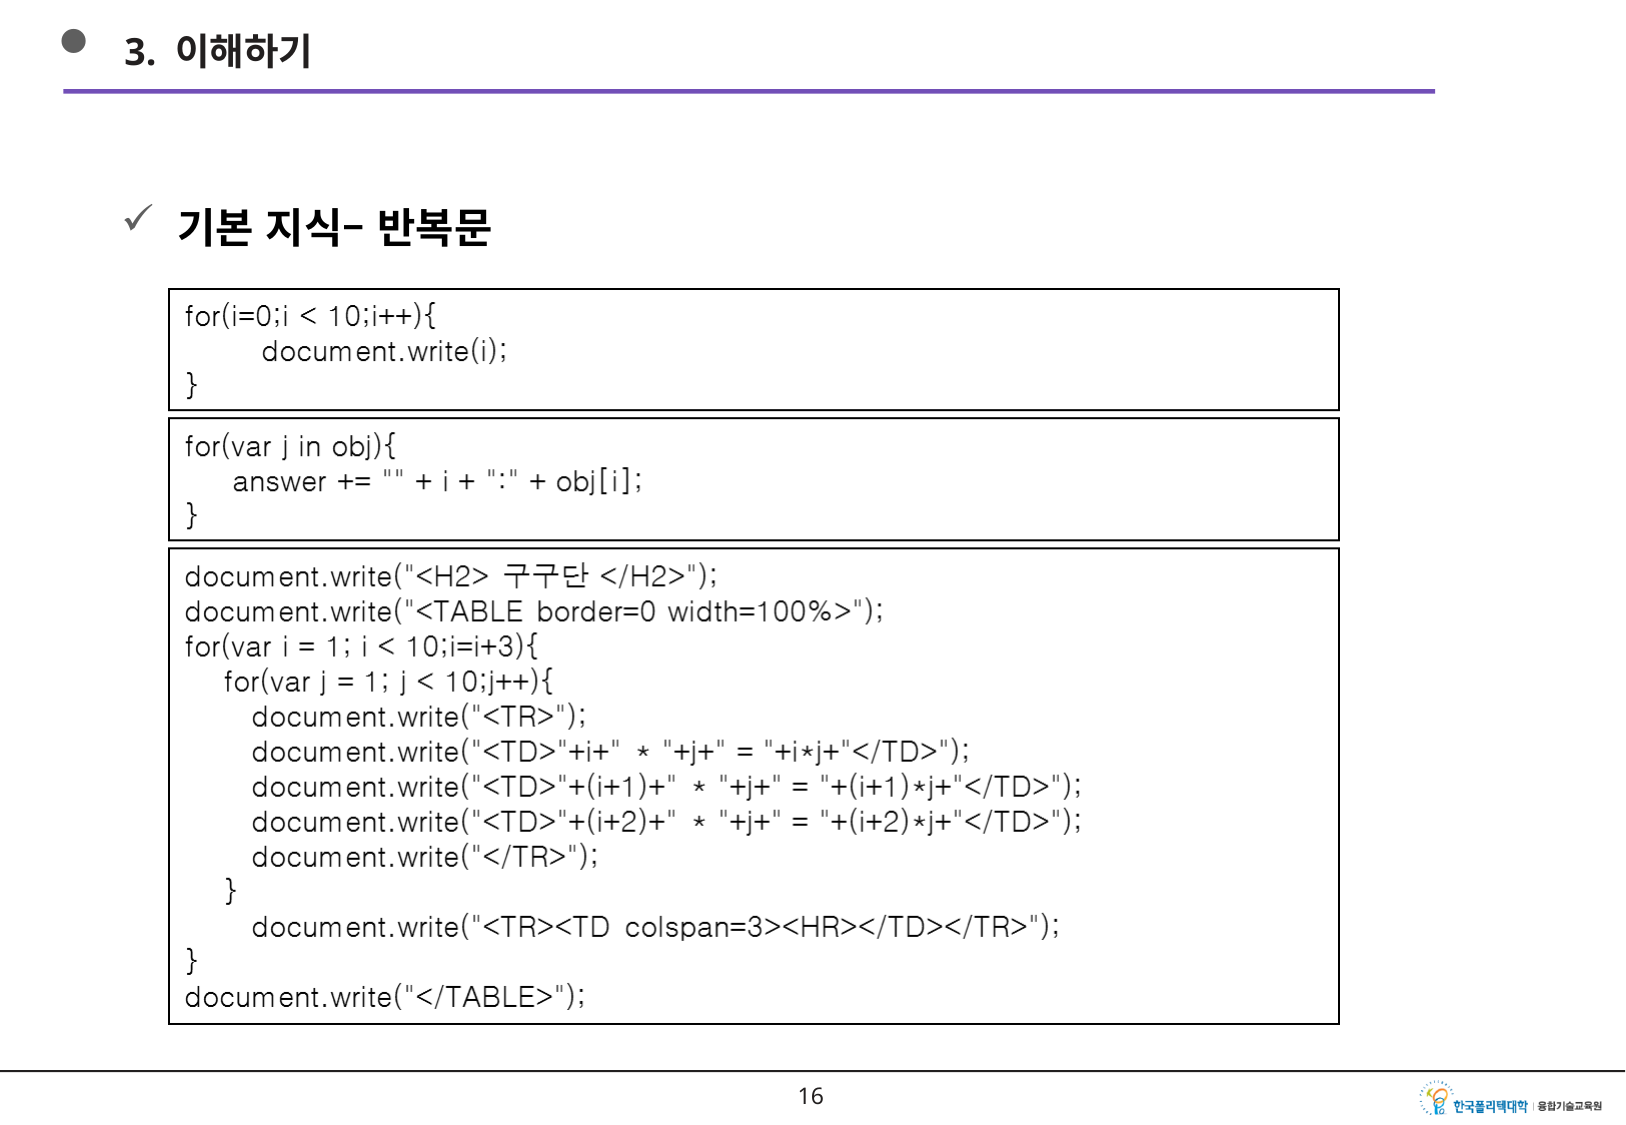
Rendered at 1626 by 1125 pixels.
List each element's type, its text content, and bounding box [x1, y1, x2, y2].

text_box 기본 지식– 반복문 [99, 190, 1468, 263]
text_box [44, 0, 1604, 114]
text_box 15 [765, 1072, 857, 1123]
text_box 3. 이해하기 [109, 20, 943, 93]
picture [165, 287, 1340, 1031]
picture [1415, 1076, 1604, 1118]
